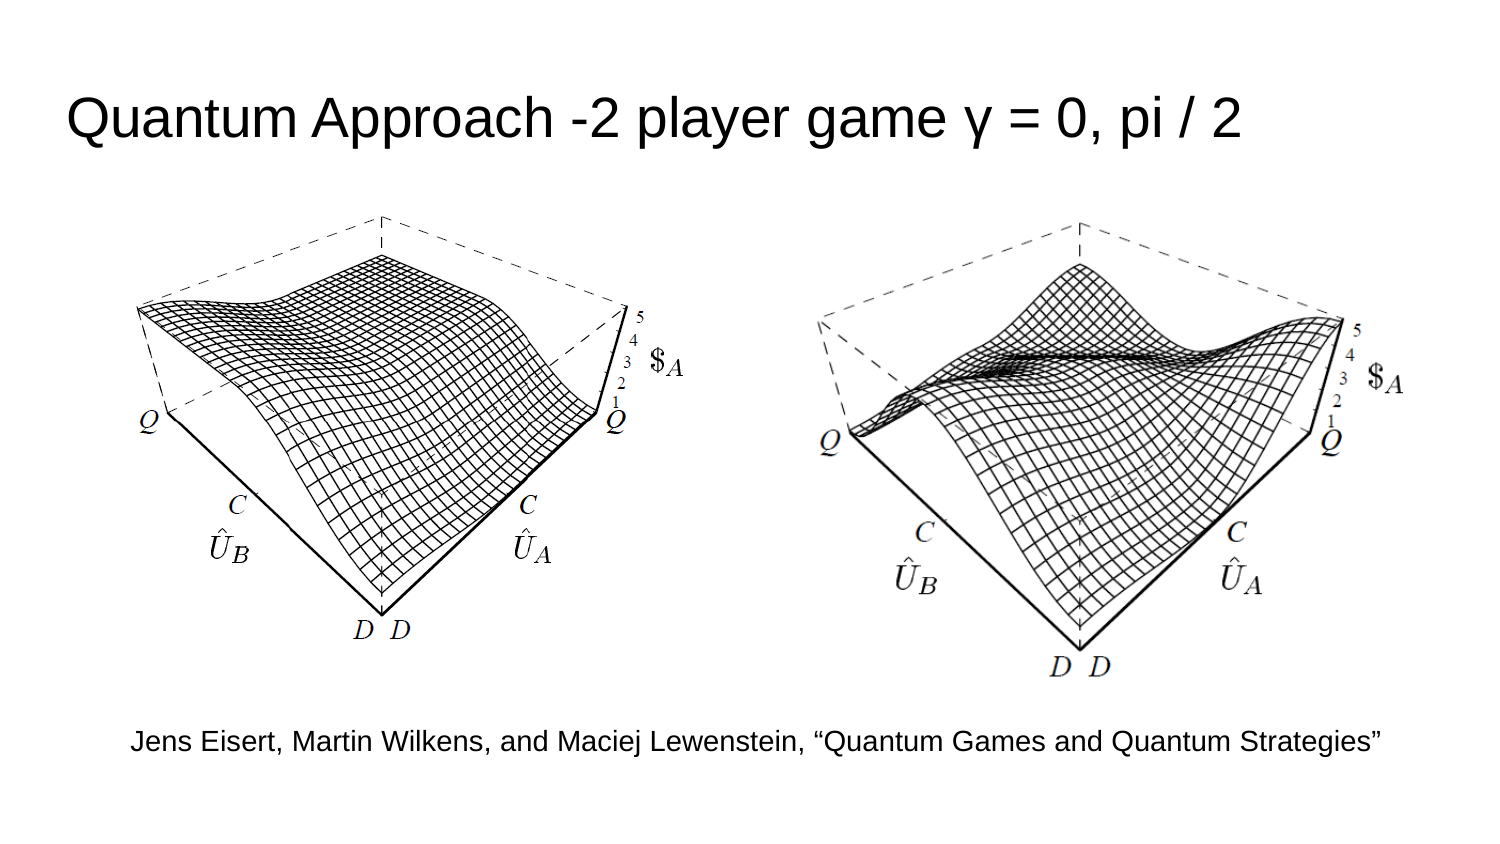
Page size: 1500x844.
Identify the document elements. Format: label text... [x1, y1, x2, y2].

text_box Jens Eisert, Martin Wilkens, and Maciej Lewenstein, “Quantum Games and Quantum Strategies” [115, 707, 1450, 773]
picture [50, 187, 1451, 685]
title Quantum Approach -2 player game γ = 0, pi / 2 [51, 70, 1449, 165]
